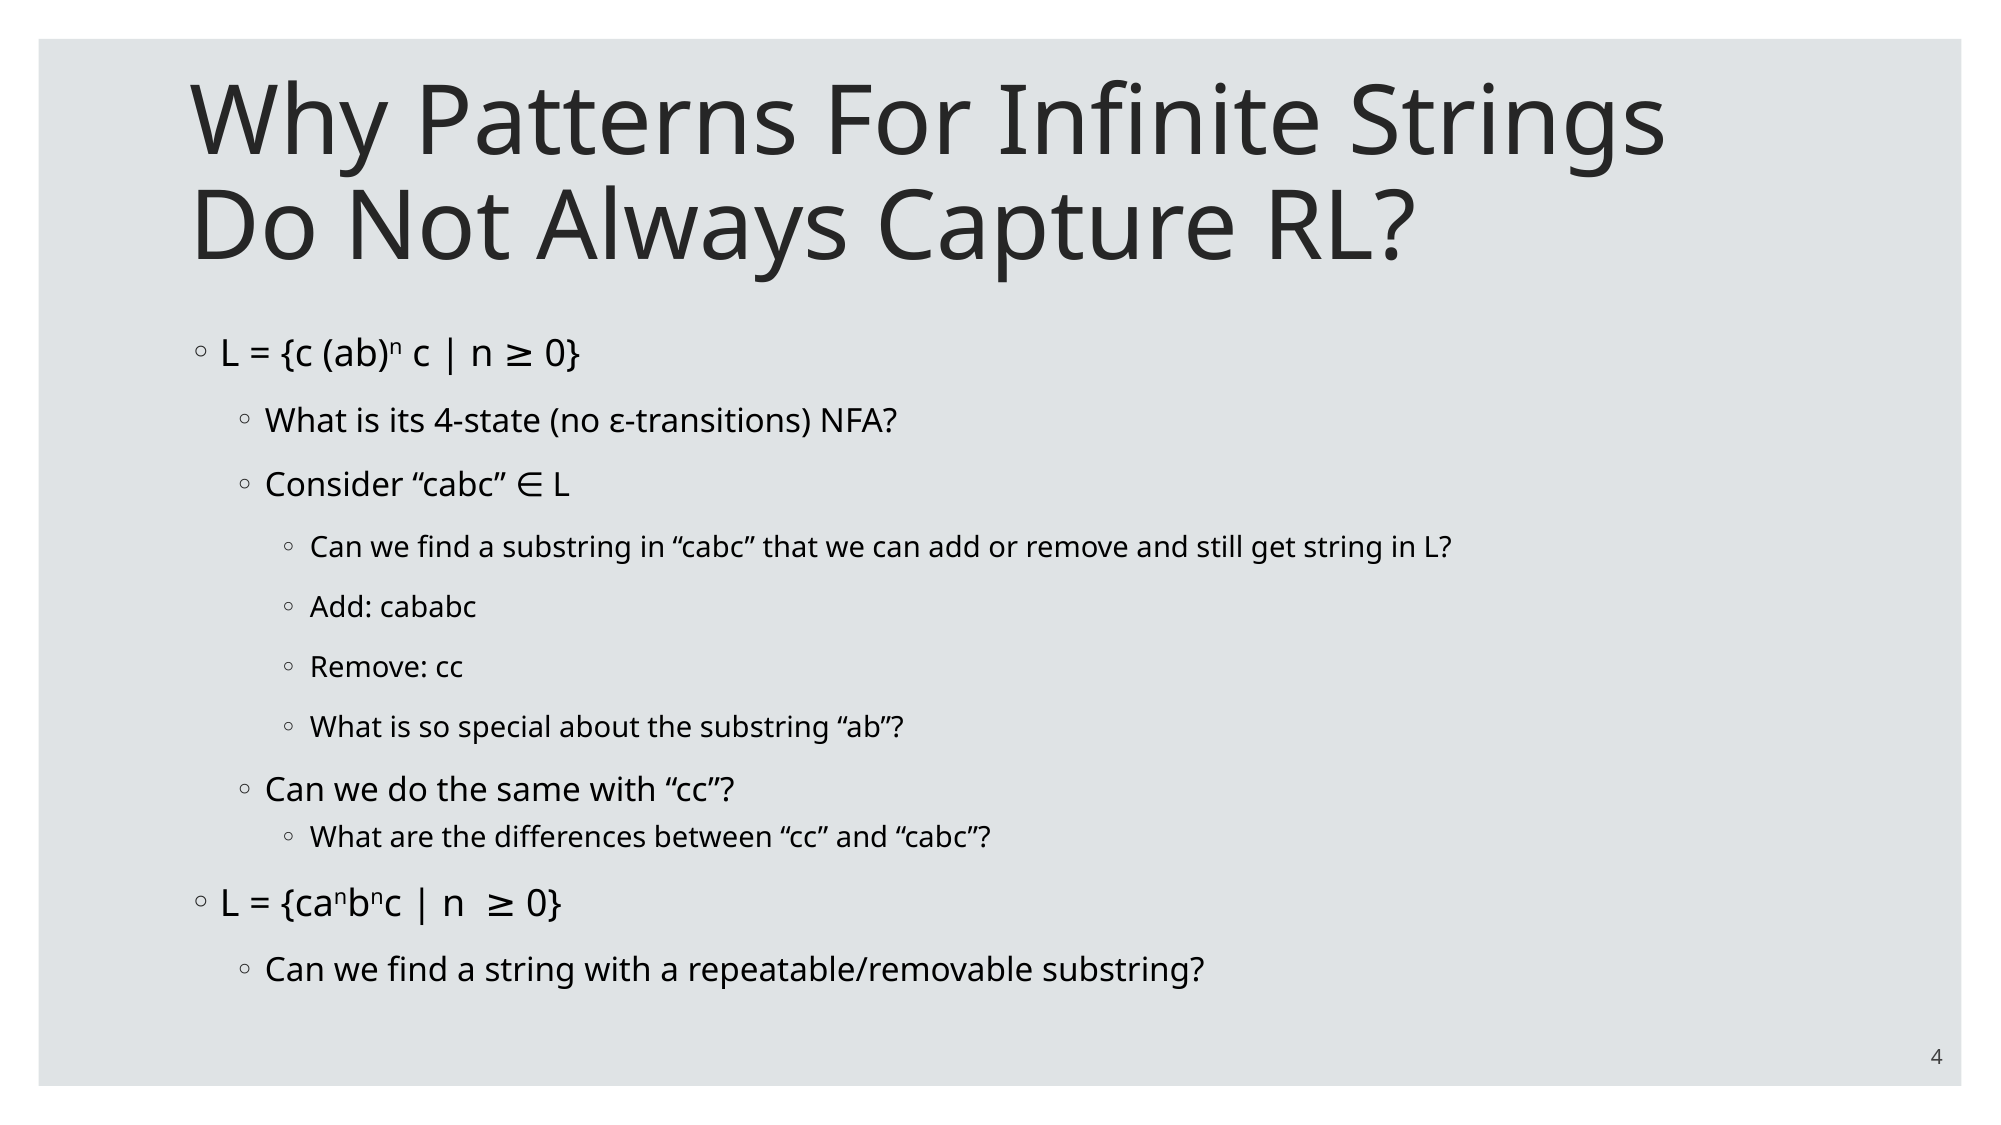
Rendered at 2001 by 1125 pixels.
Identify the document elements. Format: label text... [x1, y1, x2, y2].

title Why Patterns For Infinite Strings Do Not Always Capture RL? [174, 62, 1825, 288]
list L = {c (ab)n c | n ≥ 0} What is its 4-state (no ε-transitions) NFA? Consider “cabc” ∈ L Can we find a substring in “cabc” that we can add or remove and still get string in L? Add: cababc Remove: cc What is so special about the substring “ab”? Can we do the same with “cc”? What are the differences between “cc” and “cabc”? L = {canbnc | n ≥ 0} Can we find a string with a repeatable/removable substring? [174, 321, 1825, 1056]
slide_number 4 [1717, 1034, 1958, 1080]
